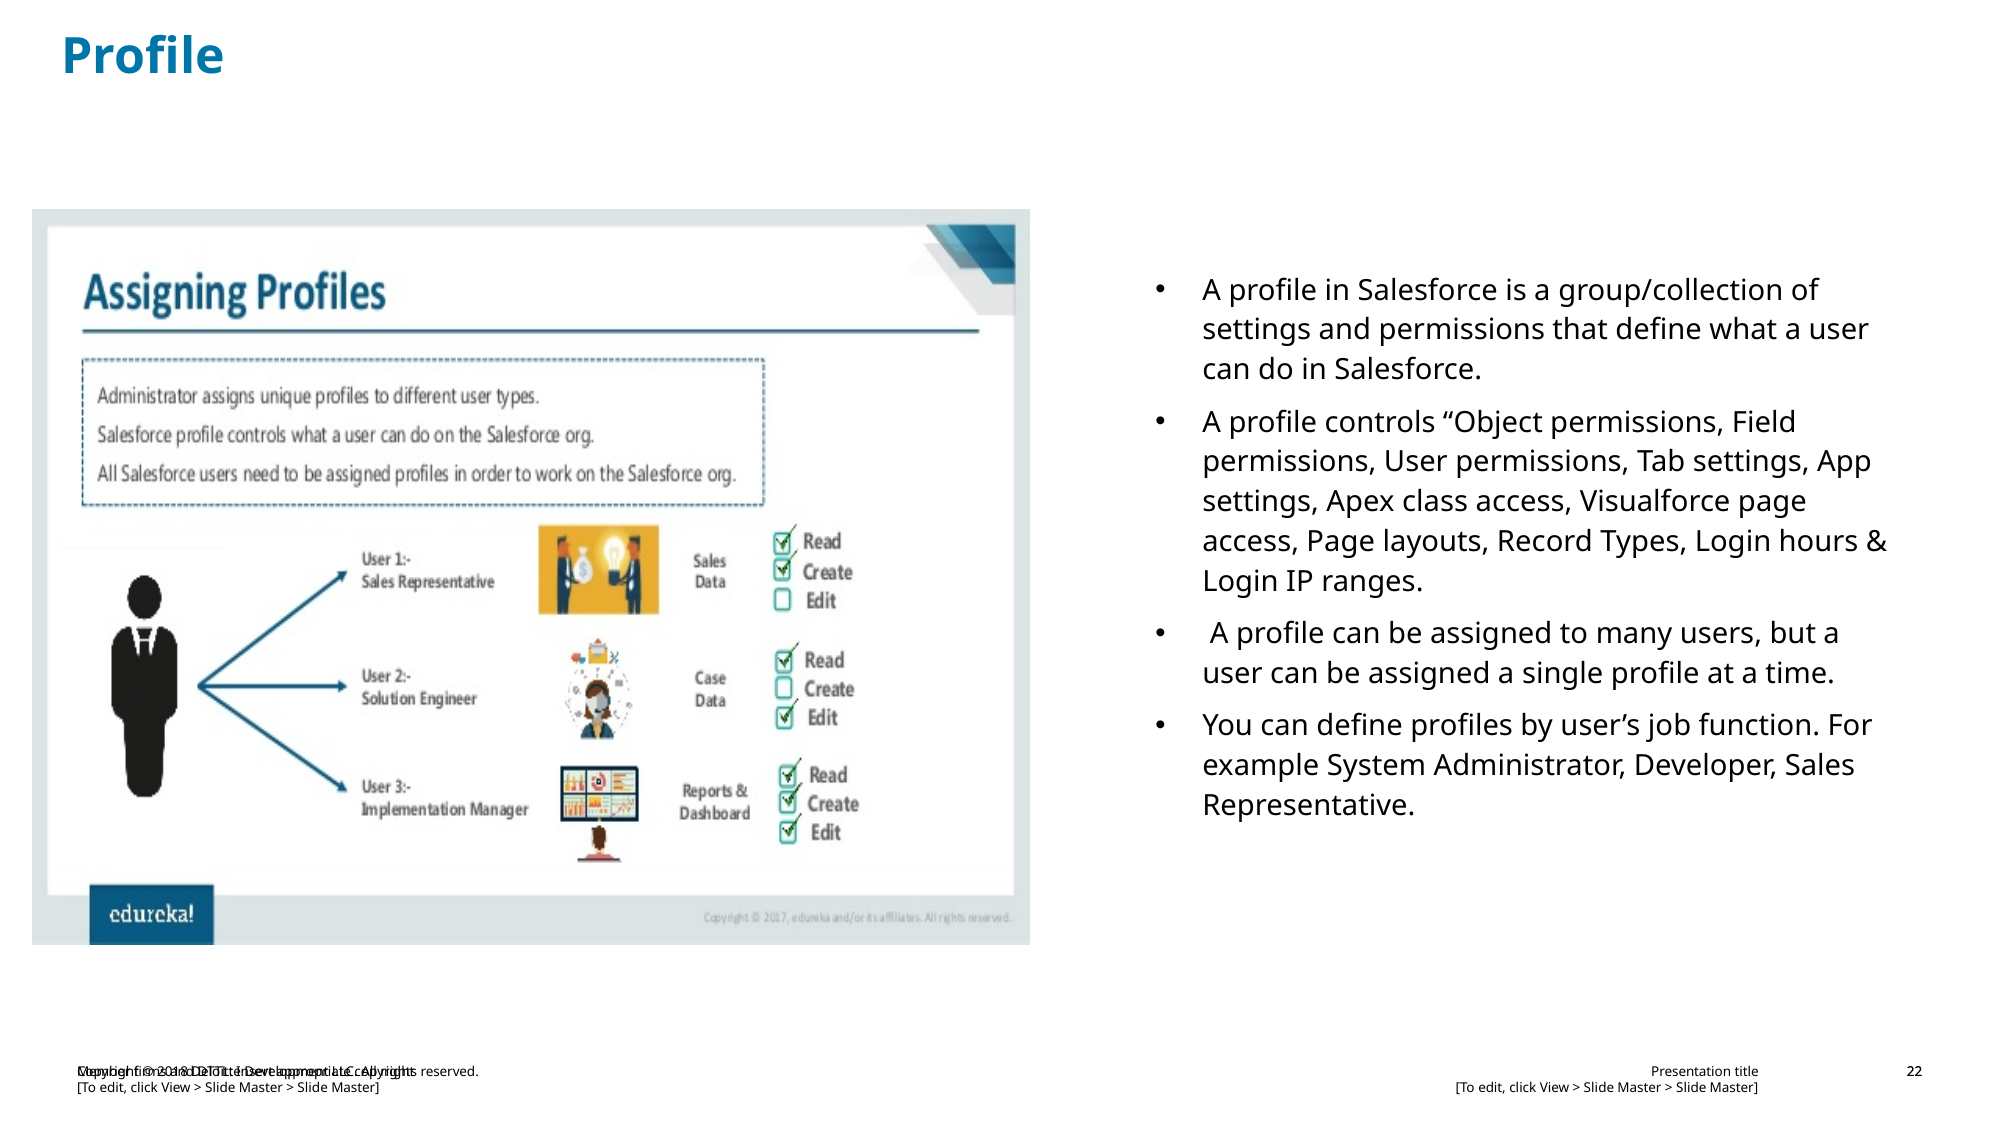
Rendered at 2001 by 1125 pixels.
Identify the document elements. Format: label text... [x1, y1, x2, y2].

picture [31, 209, 1030, 945]
text_box [77, 180, 1923, 962]
text_box A profile in Salesforce is a group/collection of settings and permissions that define what a user can do in Salesforce. A profile controls “Object permissions, Field permissions, User permissions, Tab settings, App settings, Apex class access, Visualforce page access, Page layouts, Record Types, Login hours & Login IP ranges. A profile can be assigned to many users, but a user can be assigned a single profile at a time. You can define profiles by user’s job function. For example System Administrator, Developer, Sales Representative. [1040, 258, 1912, 881]
text_box Profile [61, 0, 1000, 92]
